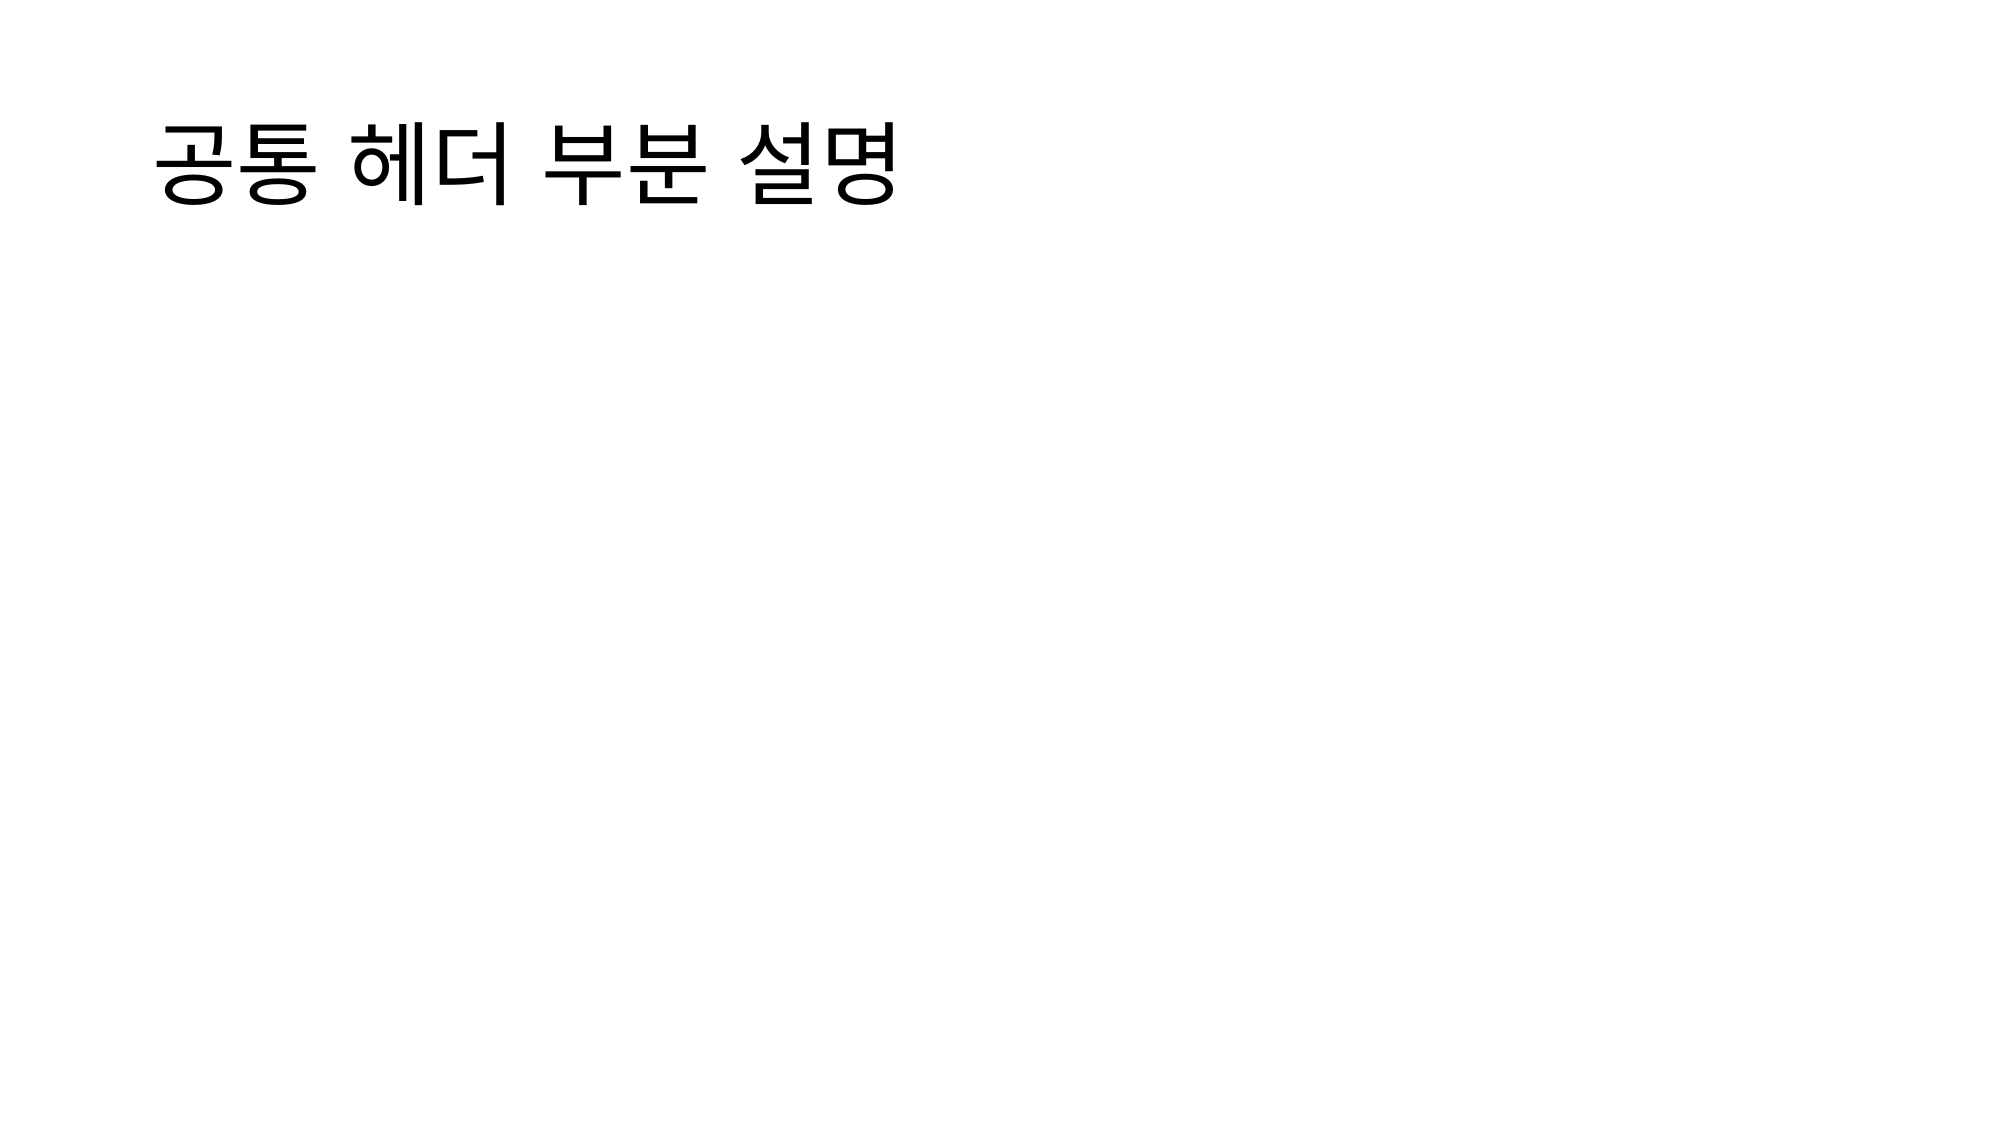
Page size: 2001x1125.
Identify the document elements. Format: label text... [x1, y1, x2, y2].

title 공통 헤더 부분 설명 [137, 59, 1863, 278]
